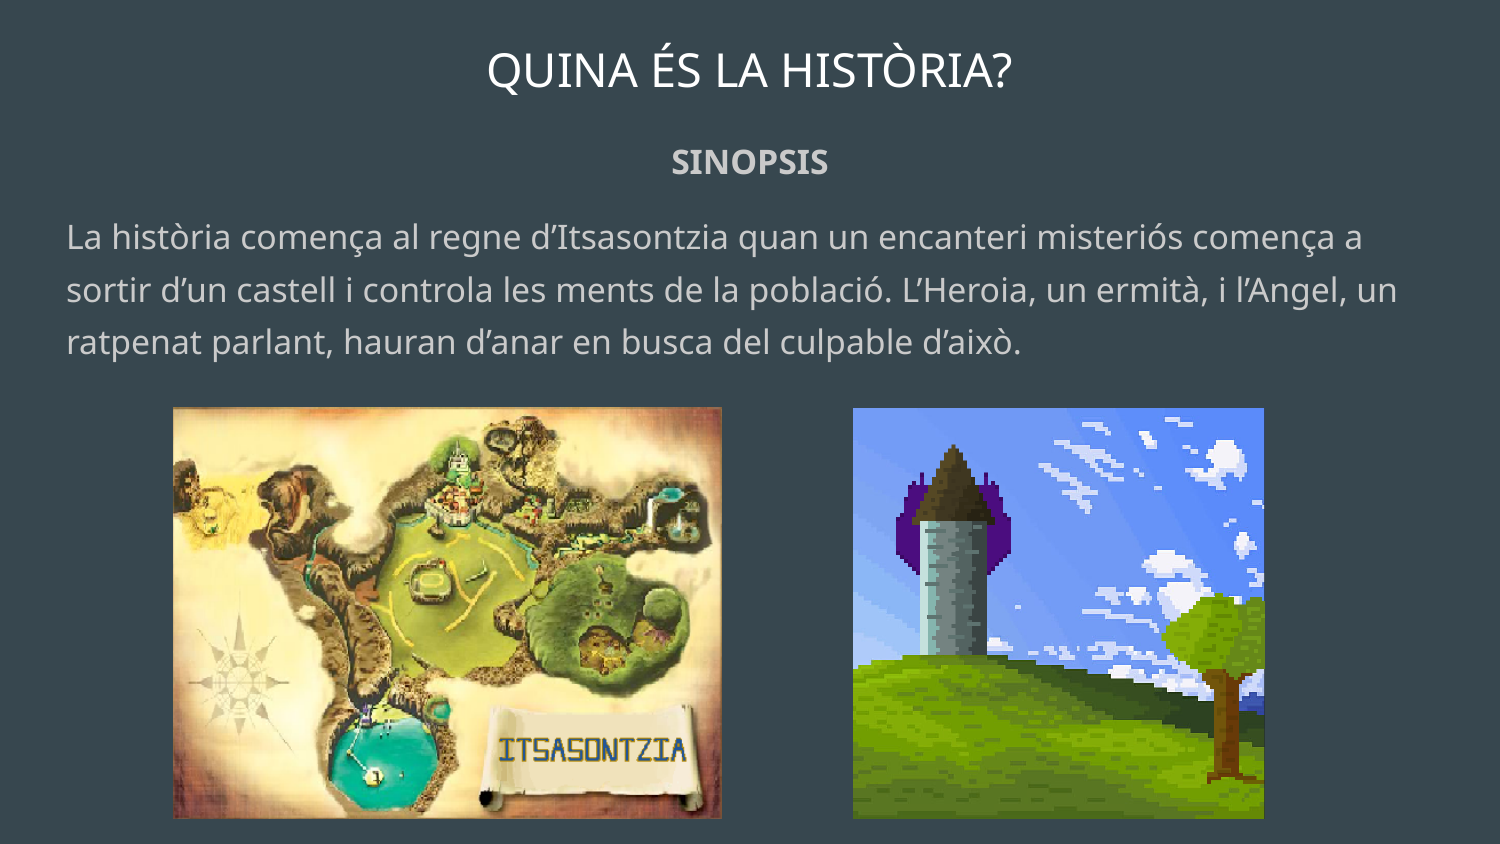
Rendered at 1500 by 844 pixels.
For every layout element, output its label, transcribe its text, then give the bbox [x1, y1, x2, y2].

picture [853, 407, 1265, 819]
picture [173, 407, 723, 819]
list SINOPSIS La història comença al regne d’Itsasontzia quan un encanteri misteriós comença a sortir d’un castell i controla les ments de la població. L’Heroia, un ermità, i l’Angel, un ratpenat parlant, hauran d’anar en busca del culpable d’això. [51, 116, 1449, 383]
title QUINA ÉS LA HISTÒRIA? [51, 22, 1449, 116]
